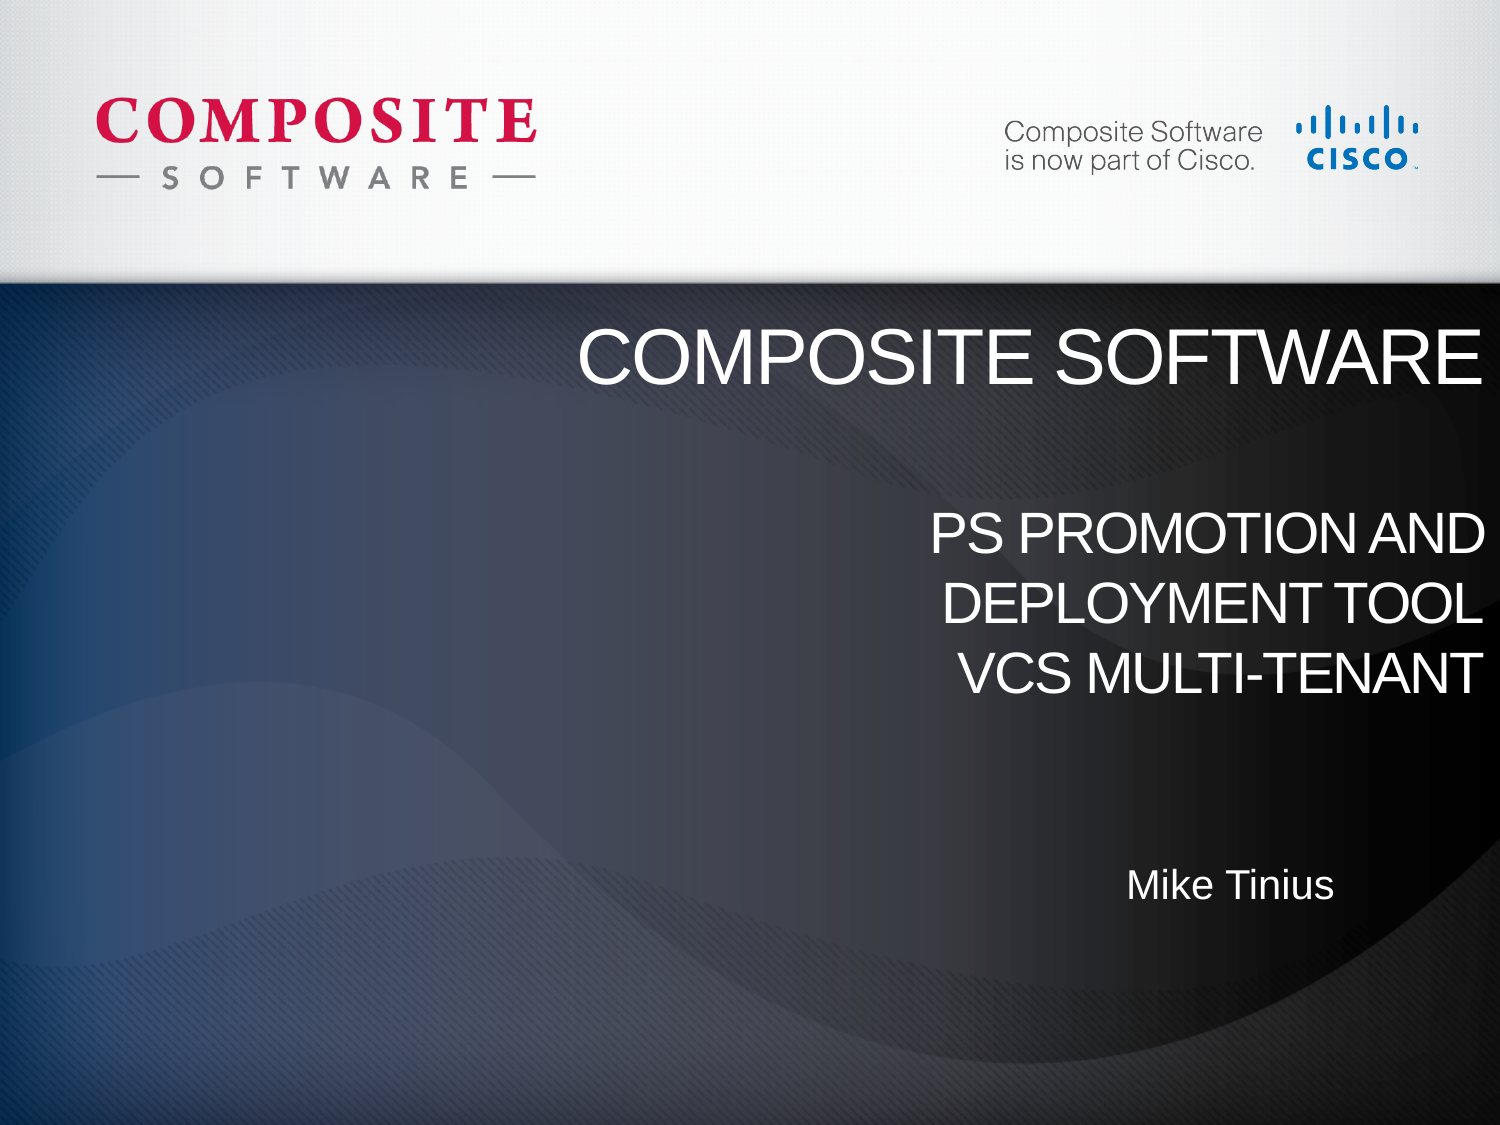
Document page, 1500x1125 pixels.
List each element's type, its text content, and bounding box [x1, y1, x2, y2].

title Composite Software PS Promotion and Deployment Tool VCS Multi-tenant [525, 375, 1500, 713]
subtitle Mike Tinius [617, 849, 1350, 950]
picture [0, 0, 1500, 1125]
